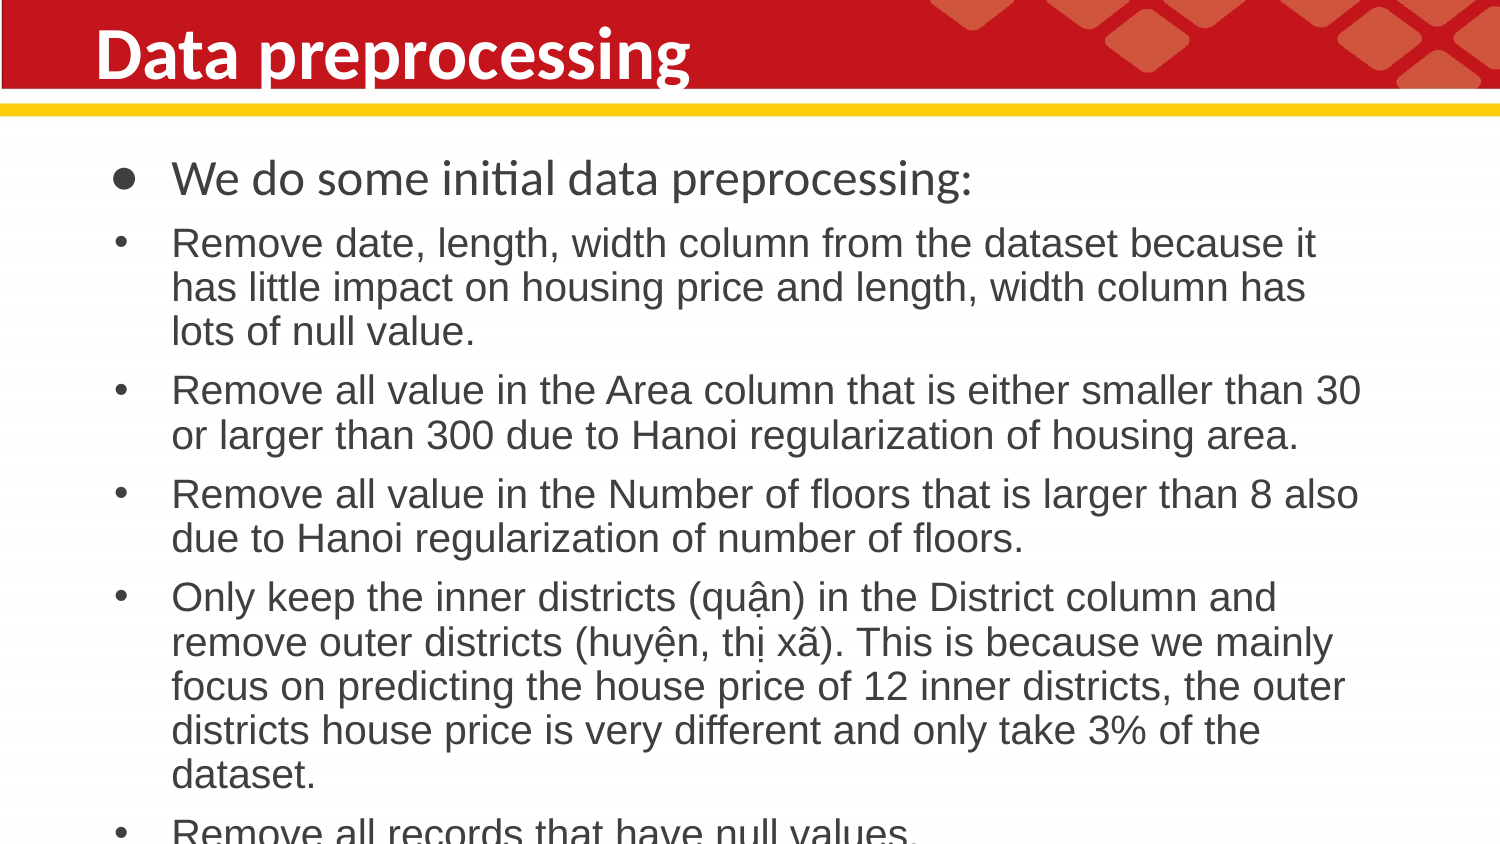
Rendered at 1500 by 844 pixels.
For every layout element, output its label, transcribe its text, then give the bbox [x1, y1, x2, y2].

list We do some initial data preprocessing: Remove date, length, width column from the dataset because it has little impact on housing price and length, width column has lots of null value. Remove all value in the Area column that is either smaller than 30 or larger than 300 due to Hanoi regularization of housing area. Remove all value in the Number of floors that is larger than 8 also due to Hanoi regularization of number of floors. Only keep the inner districts (quận) in the District column and remove outer districts (huyện, thị xã). This is because we mainly focus on predicting the house price of 12 inner districts, the outer districts house price is very different and only take 3% of the dataset. Remove all records that have null values. [80, 144, 1397, 844]
title Data preprocessing [80, 0, 1397, 137]
picture [0, 0, 1500, 844]
